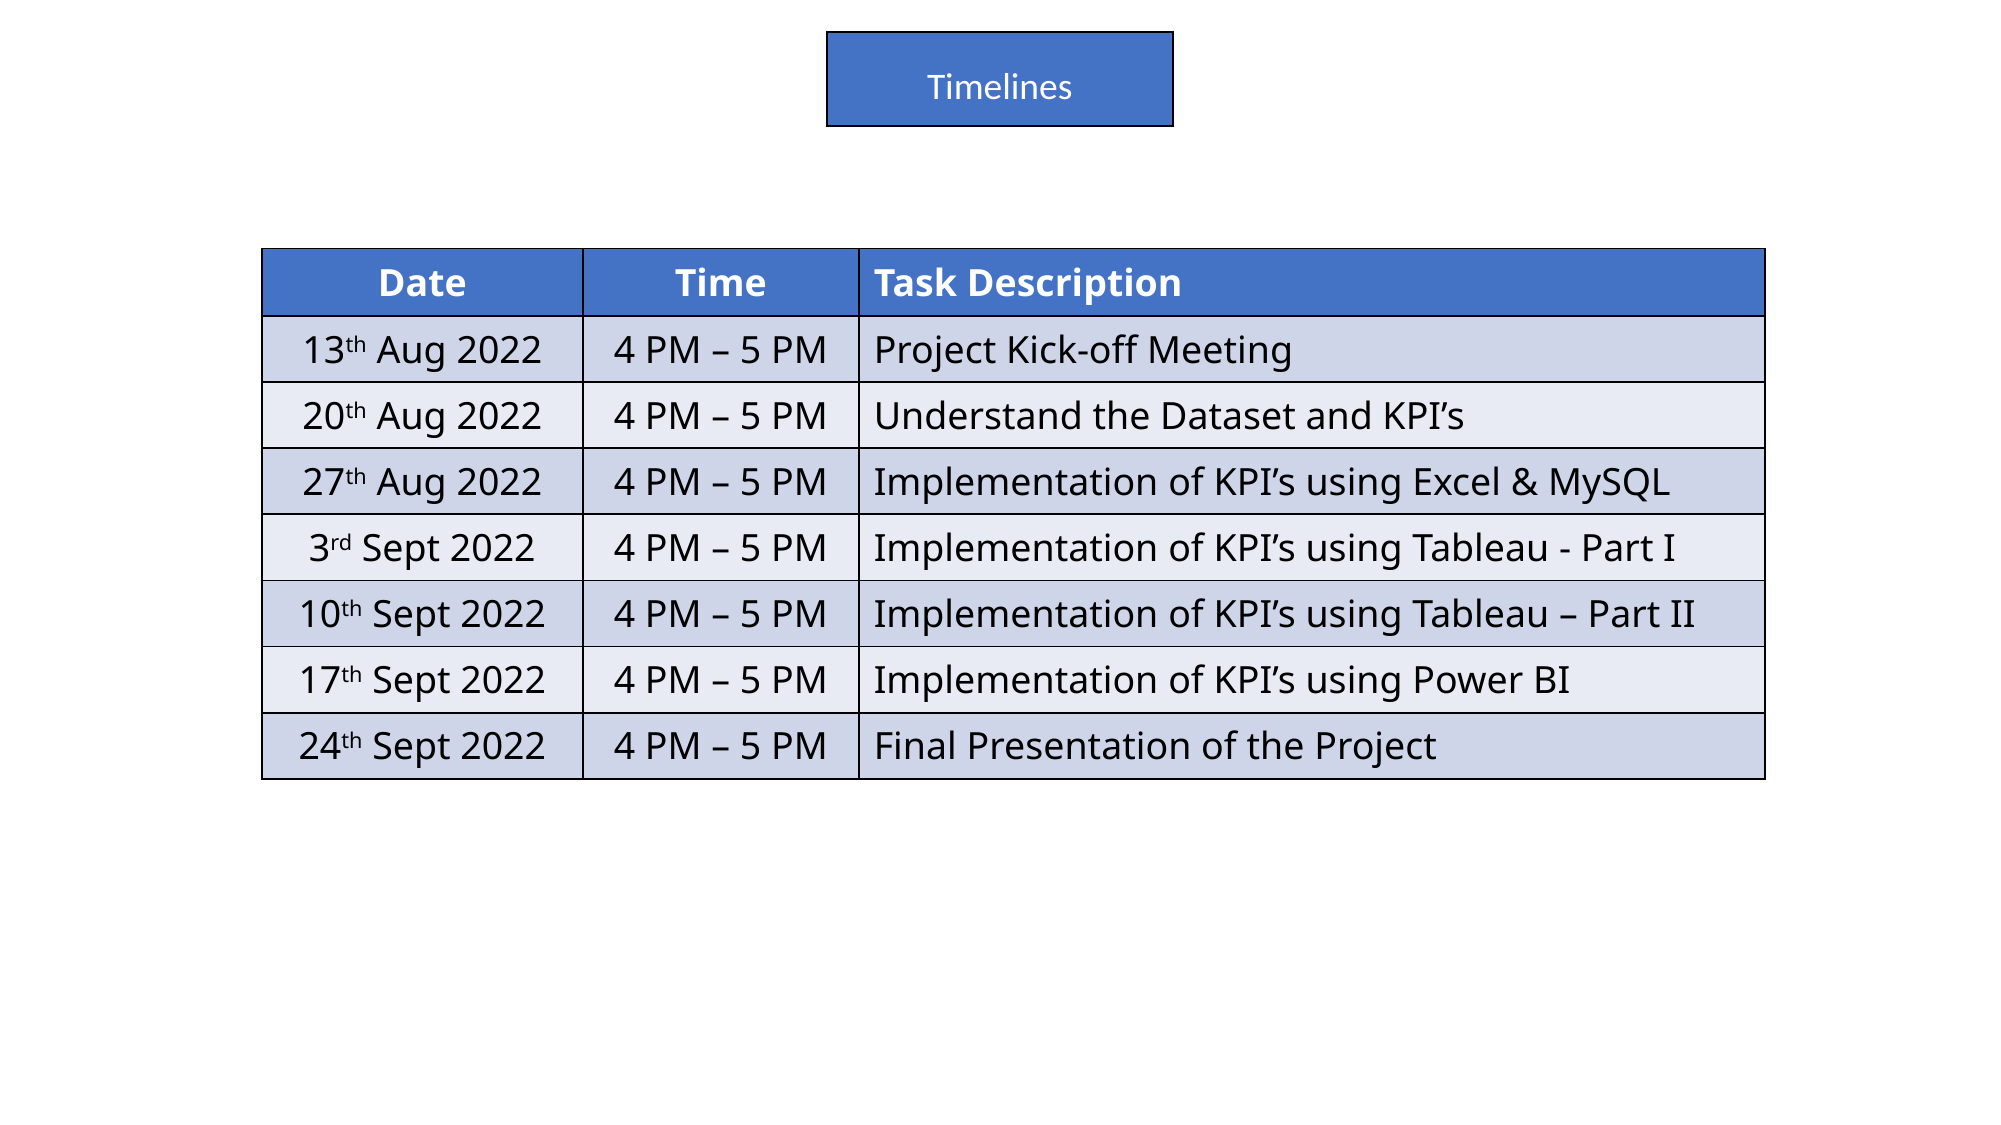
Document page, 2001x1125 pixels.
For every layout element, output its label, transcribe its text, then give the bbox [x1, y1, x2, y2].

table_cell 20th Aug 2022 [263, 383, 582, 447]
table_cell 4 PM – 5 PM [584, 449, 858, 513]
table_cell Implementation of KPI’s using Tableau - Part I [860, 515, 1764, 580]
table_header Time [584, 249, 858, 315]
table_cell Final Presentation of the Project [860, 714, 1764, 778]
table_cell 4 PM – 5 PM [584, 515, 858, 580]
table_cell Project Kick-off Meeting [860, 317, 1764, 381]
text_box Timelines [826, 31, 1174, 127]
table_cell 13th Aug 2022 [263, 317, 582, 381]
table_cell 3rd Sept 2022 [263, 515, 582, 580]
table_cell 17th Sept 2022 [263, 647, 582, 712]
table_cell 4 PM – 5 PM [584, 581, 858, 646]
table_cell 10th Sept 2022 [263, 581, 582, 646]
table_cell 27th Aug 2022 [263, 449, 582, 513]
table_header Task Description [860, 249, 1764, 315]
table_cell 4 PM – 5 PM [584, 317, 858, 381]
table_cell Implementation of KPI’s using Tableau – Part II [860, 581, 1764, 646]
table_header Date [263, 249, 582, 315]
table_cell 24th Sept 2022 [263, 714, 582, 778]
table_cell 4 PM – 5 PM [584, 647, 858, 712]
table_cell 4 PM – 5 PM [584, 714, 858, 778]
table_cell Implementation of KPI’s using Excel & MySQL [860, 449, 1764, 513]
table_cell 4 PM – 5 PM [584, 383, 858, 447]
table_cell Implementation of KPI’s using Power BI [860, 647, 1764, 712]
table_cell Understand the Dataset and KPI’s [860, 383, 1764, 447]
